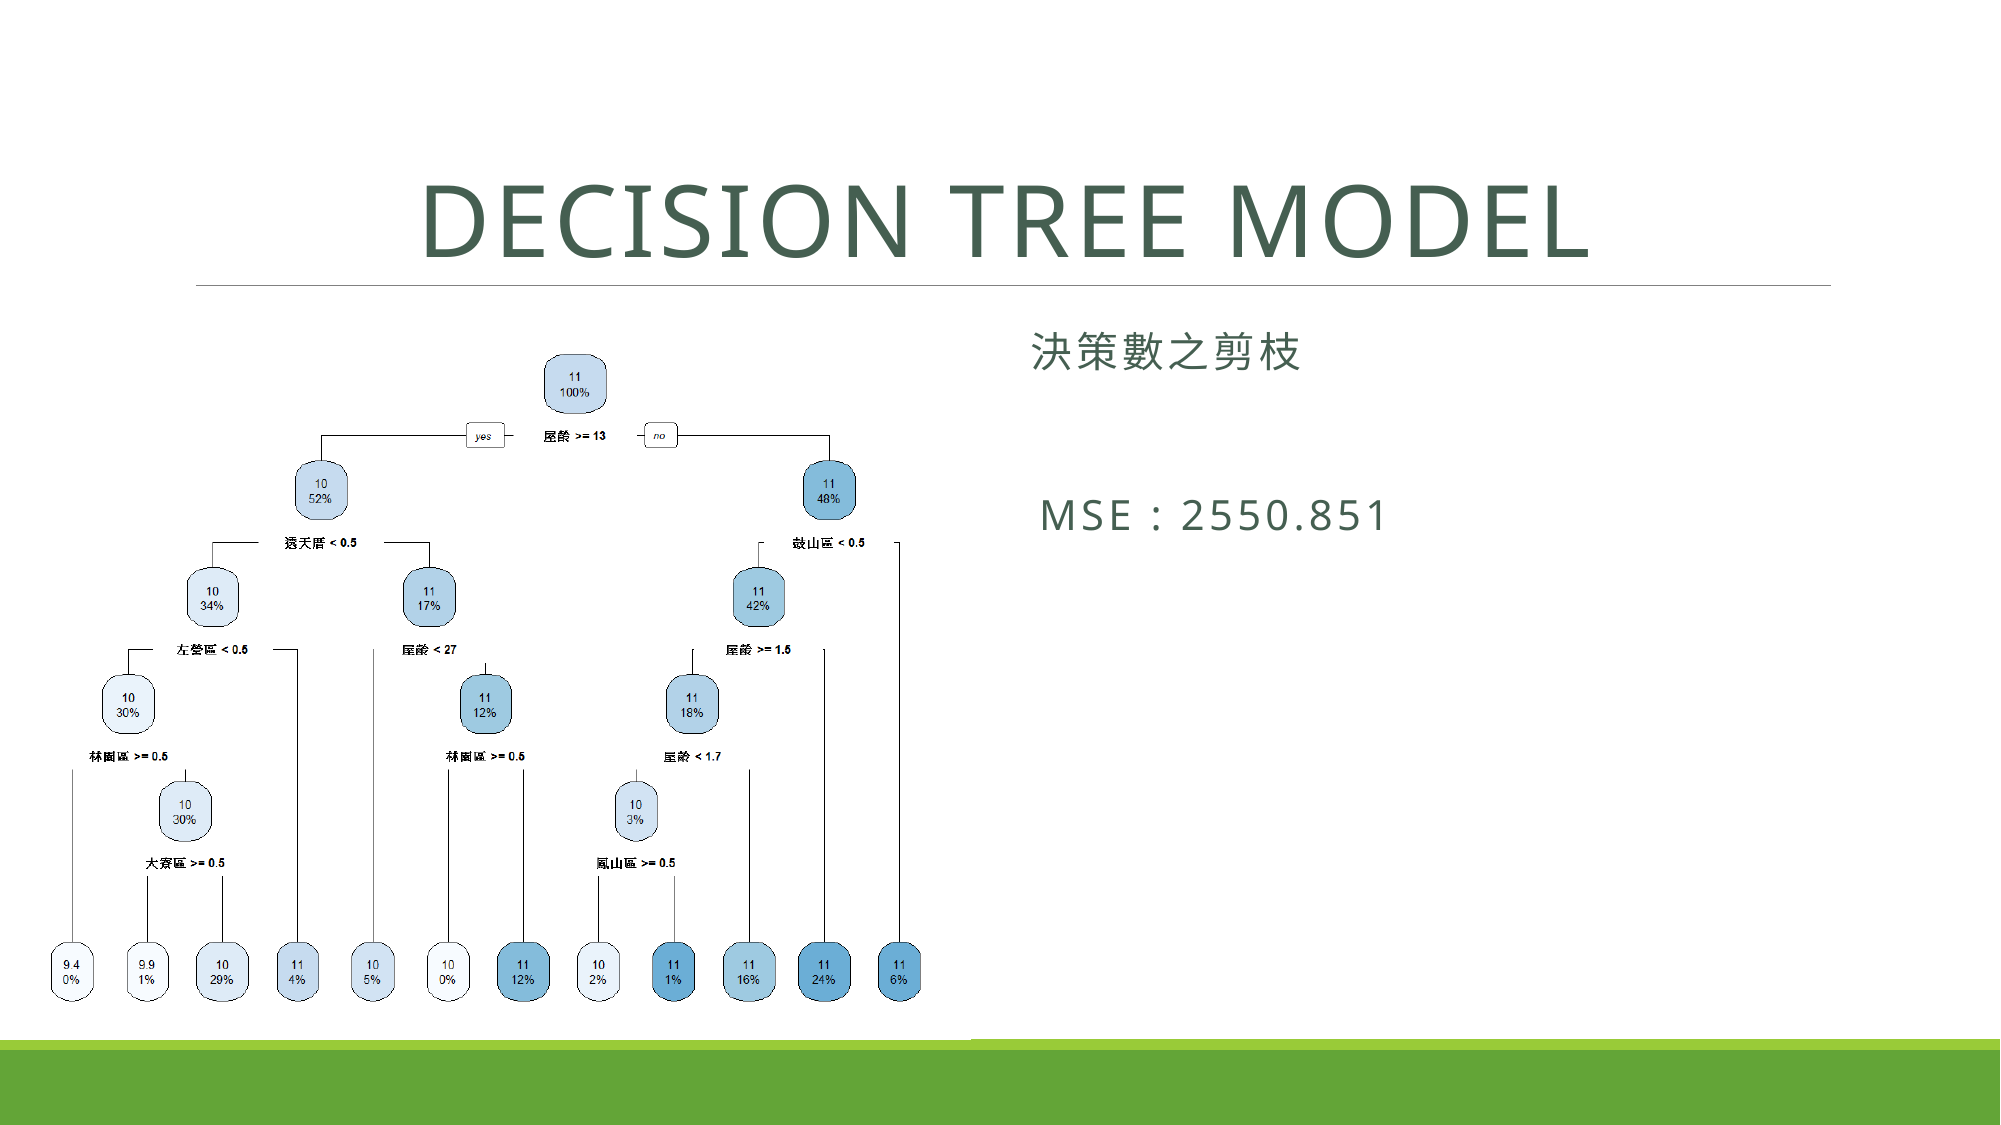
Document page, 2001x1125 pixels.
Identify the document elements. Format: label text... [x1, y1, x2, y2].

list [0, 311, 971, 1041]
list 決策數之剪枝 [760, 293, 1571, 415]
list MSE : 2550.851 [1039, 486, 1850, 1041]
title Decision tree model [180, 47, 1830, 285]
